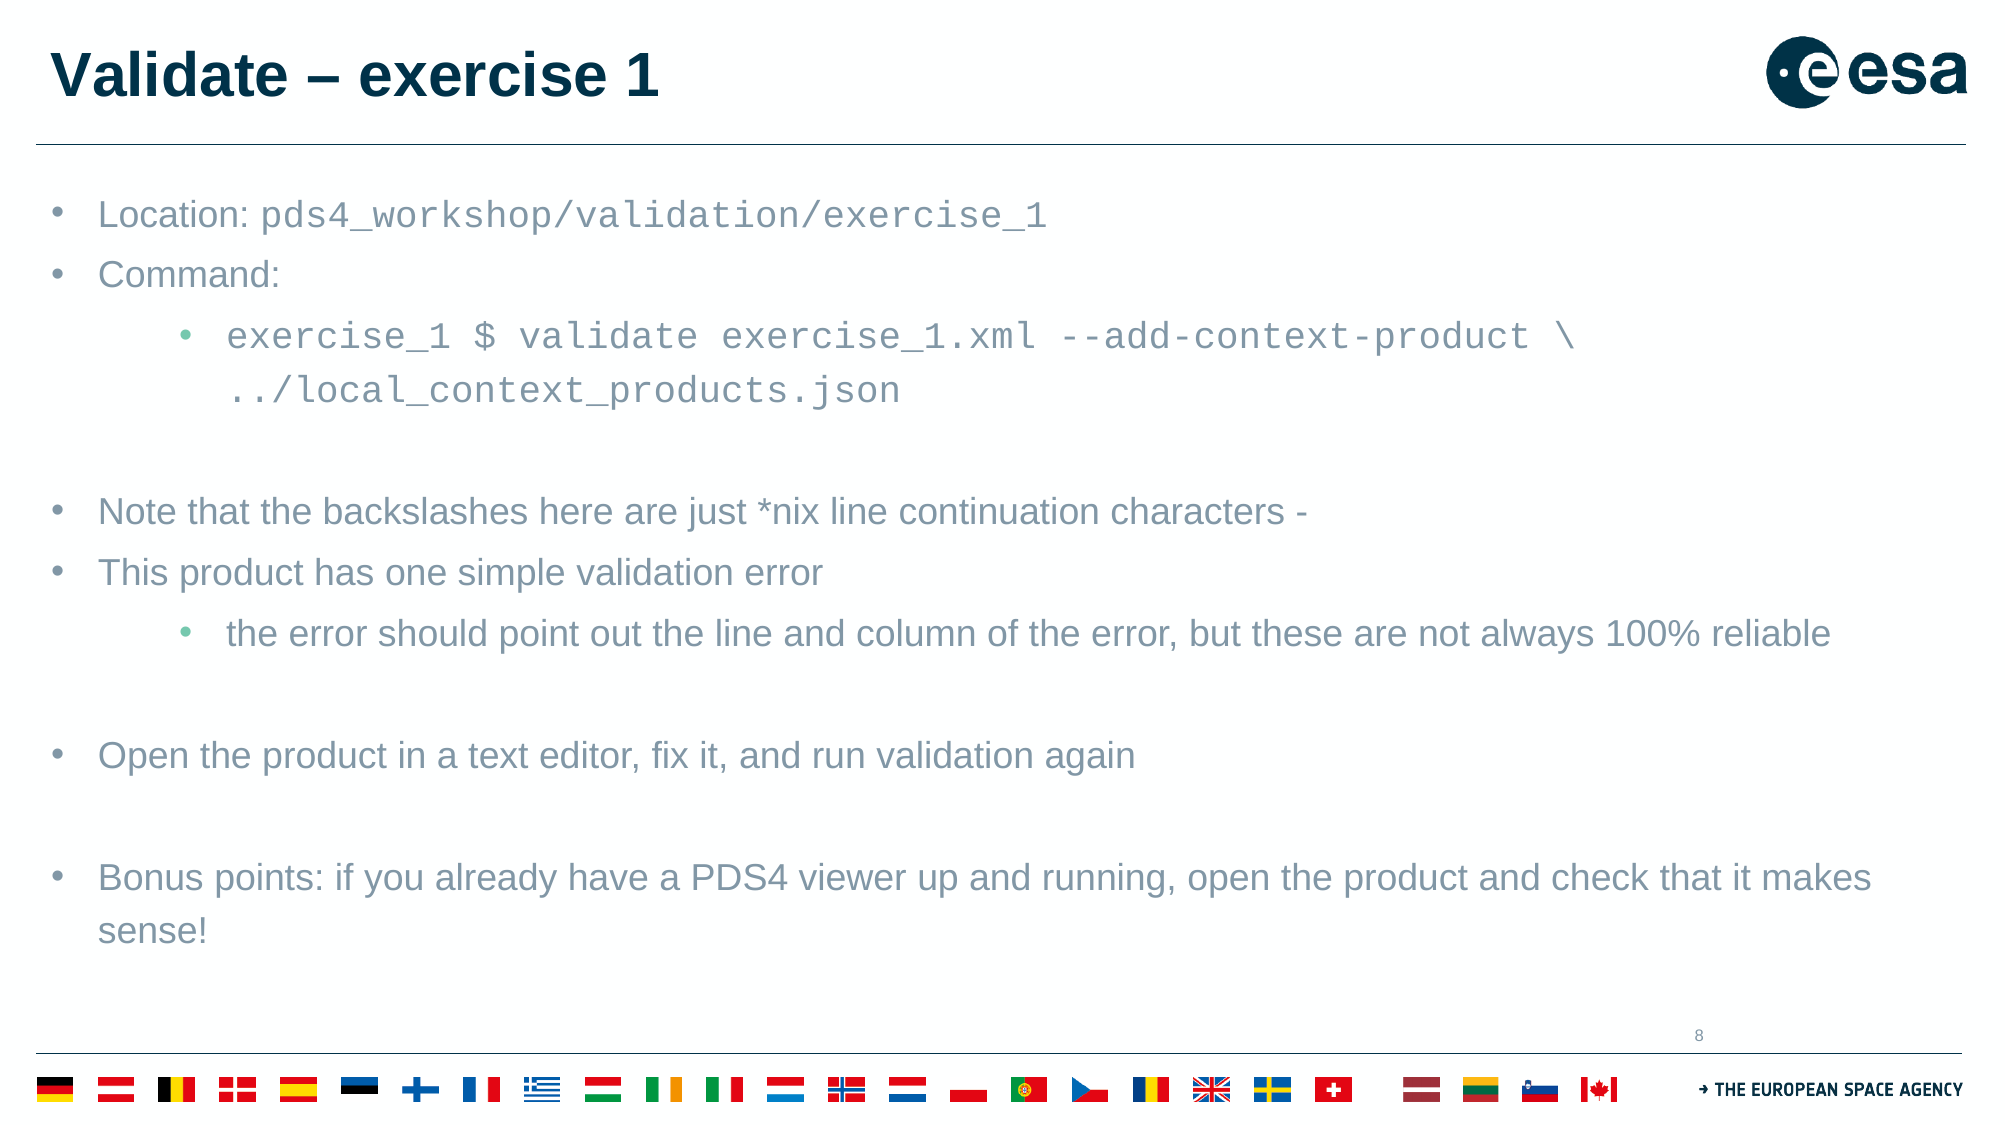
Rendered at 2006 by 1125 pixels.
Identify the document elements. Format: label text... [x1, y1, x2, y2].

picture [1011, 1077, 1047, 1102]
picture [158, 1077, 195, 1102]
picture [1403, 1077, 1440, 1102]
picture [524, 1077, 560, 1102]
picture [1696, 1080, 1966, 1098]
picture [1133, 1077, 1169, 1102]
picture [402, 1077, 439, 1102]
picture [280, 1077, 317, 1102]
picture [463, 1077, 500, 1102]
picture [1522, 1077, 1558, 1102]
picture [1315, 1077, 1352, 1102]
list Location: pds4_workshop/validation/exercise_1 Command: exercise_1 $ validate exercise_1.xml --add-context-product \ ../local_context_products.json Note that the backslashes here are just *nix line continuation characters - This product has one simple validation error the error should point out the line and column of the error, but these are not always 100% reliable Open the product in a text editor, fix it, and run validation again Bonus points: if you already have a PDS4 viewer up and running, open the product and check that it makes sense! [36, 173, 1966, 1019]
picture [828, 1077, 865, 1102]
picture [341, 1077, 378, 1102]
picture [646, 1077, 682, 1102]
picture [767, 1077, 804, 1102]
picture [1254, 1077, 1291, 1102]
picture [1072, 1077, 1108, 1102]
picture [1581, 1077, 1617, 1102]
picture [98, 1077, 134, 1102]
picture [585, 1077, 621, 1102]
picture [706, 1077, 743, 1102]
picture [1694, 0, 2006, 180]
title Validate – exercise 1 [35, 25, 1694, 119]
picture [889, 1077, 926, 1102]
picture [37, 1077, 73, 1102]
picture [219, 1077, 256, 1102]
picture [1193, 1077, 1230, 1102]
picture [950, 1077, 987, 1102]
